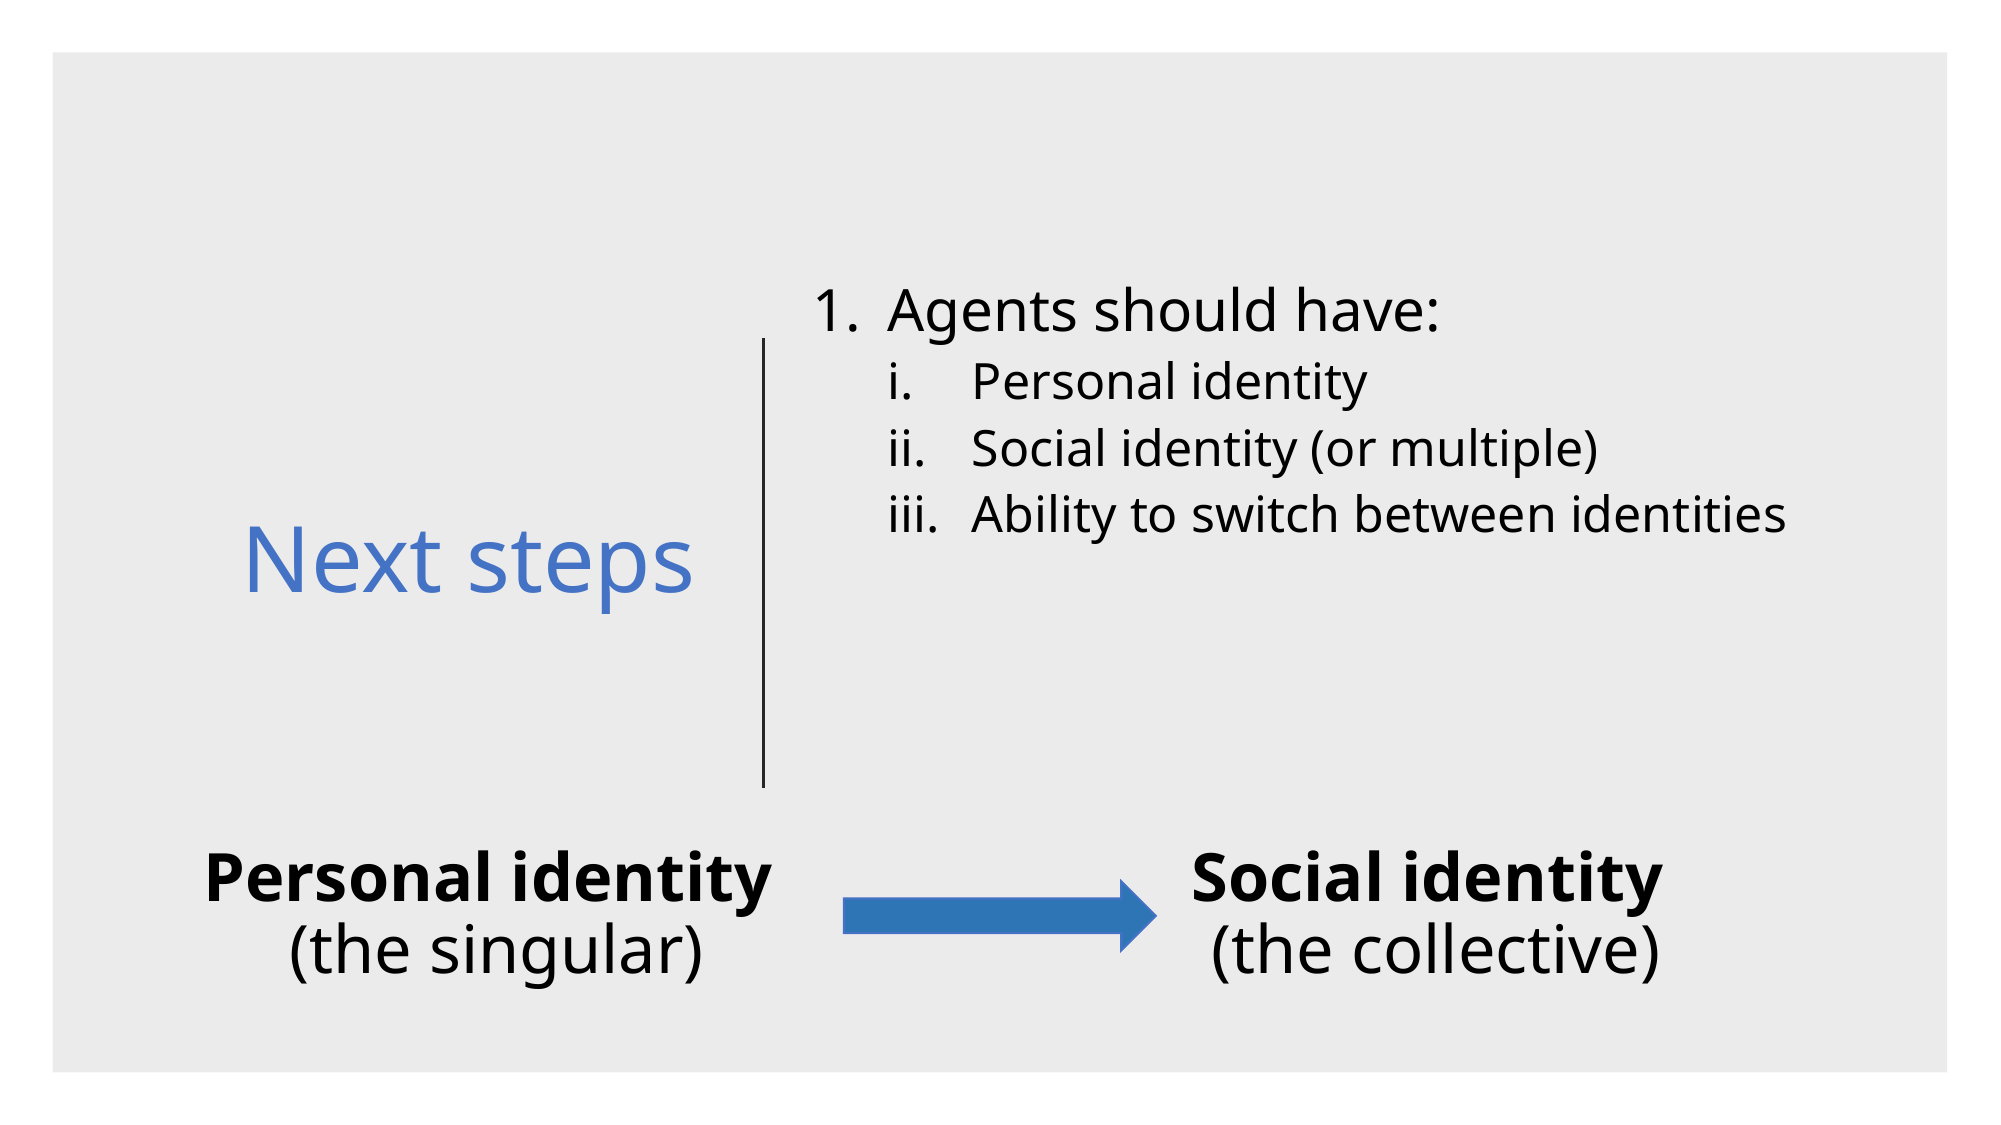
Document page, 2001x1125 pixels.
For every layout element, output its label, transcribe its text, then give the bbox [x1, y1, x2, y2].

text_box [52, 51, 1948, 1073]
text_box Personal identity (the singular) [137, 807, 857, 1025]
text_box Agents should have: Personal identity Social identity (or multiple) Ability to switch between identities [797, 152, 1914, 834]
text_box [842, 897, 1090, 935]
title Next steps [137, 158, 711, 807]
text_box Social identity (the collective) [1090, 807, 1783, 1025]
